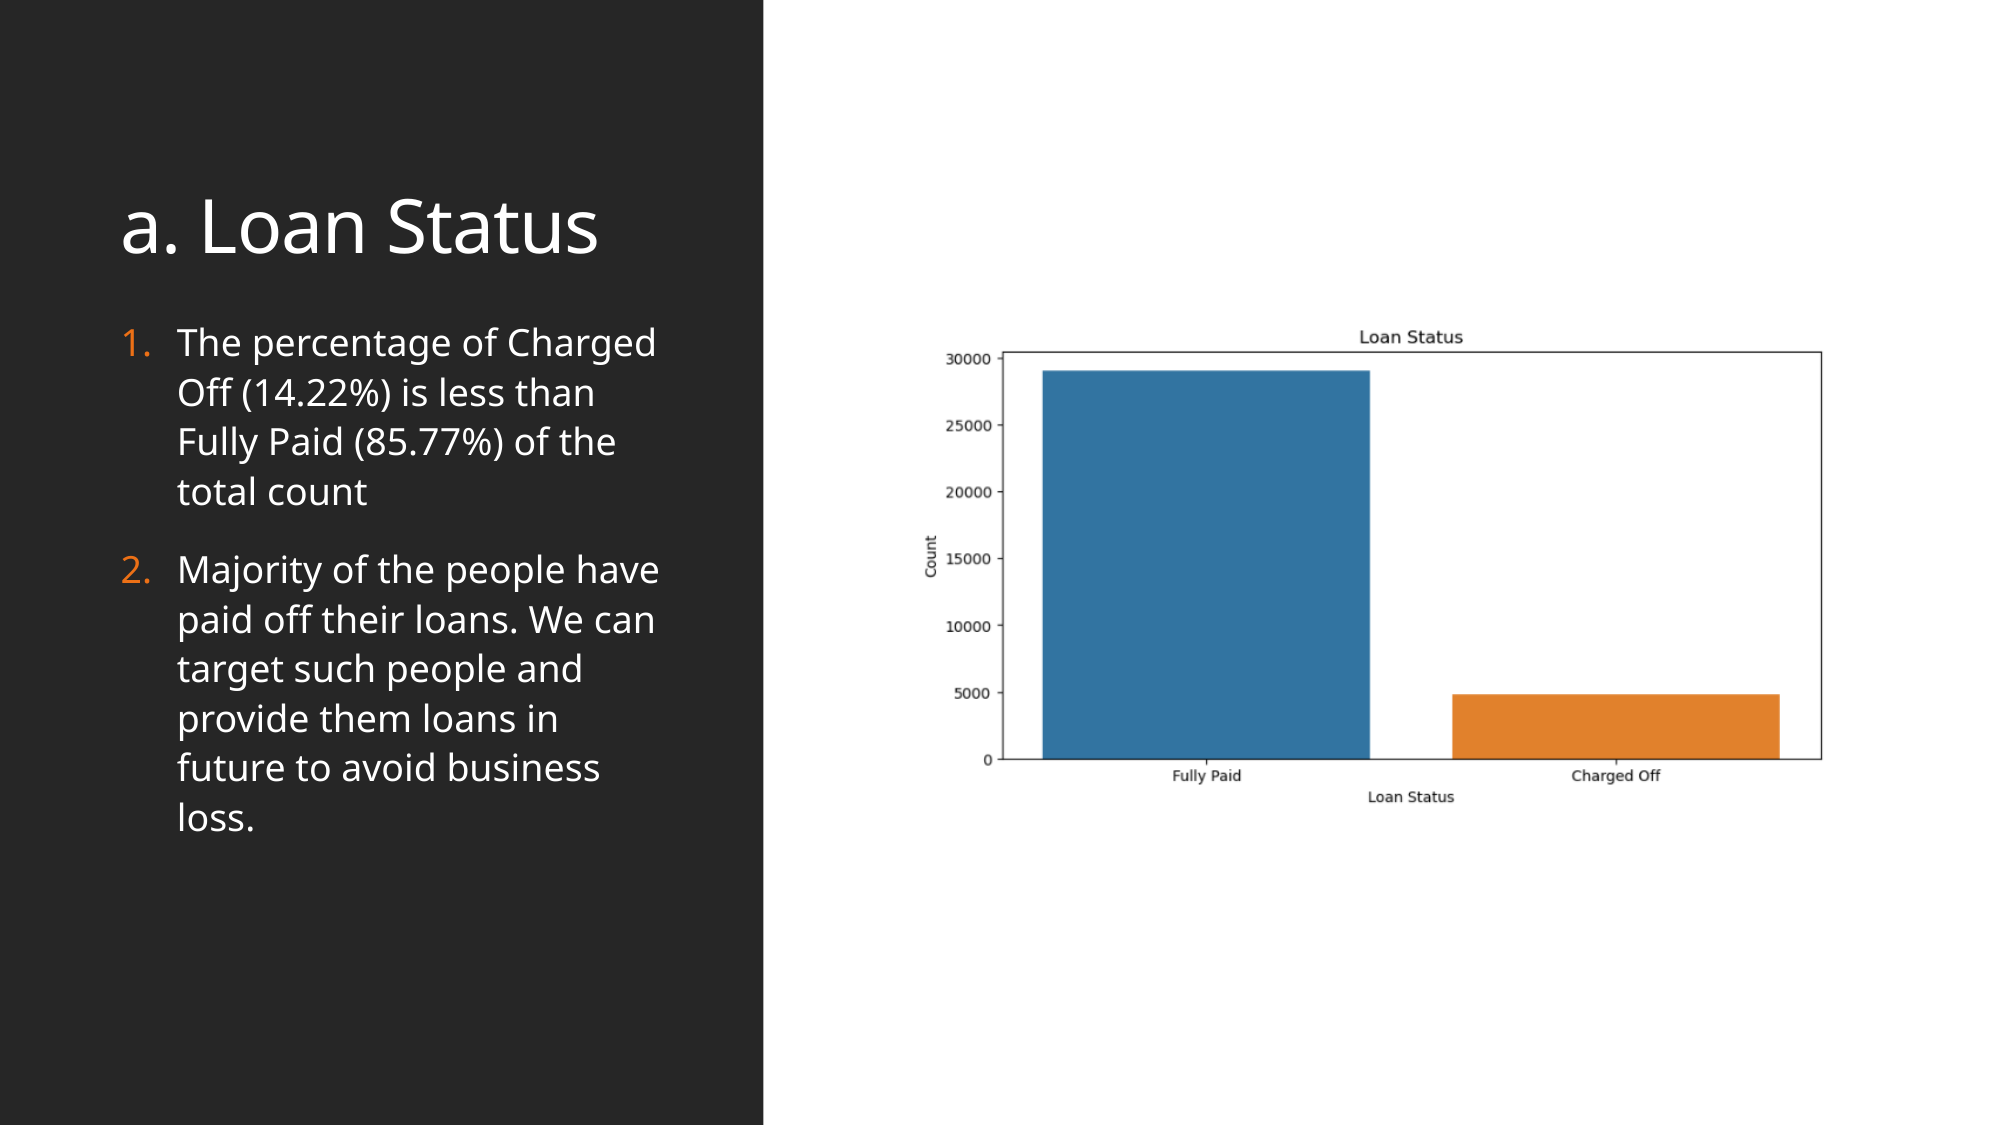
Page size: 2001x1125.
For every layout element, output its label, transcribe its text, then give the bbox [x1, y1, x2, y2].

list The percentage of Charged Off (14.22%) is less than Fully Paid (85.77%) of the total count Majority of the people have paid off their loans. We can target such people and provide them loans in future to avoid business loss. [105, 307, 683, 1002]
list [894, 326, 1869, 809]
title a. Loan Status [105, 128, 683, 278]
